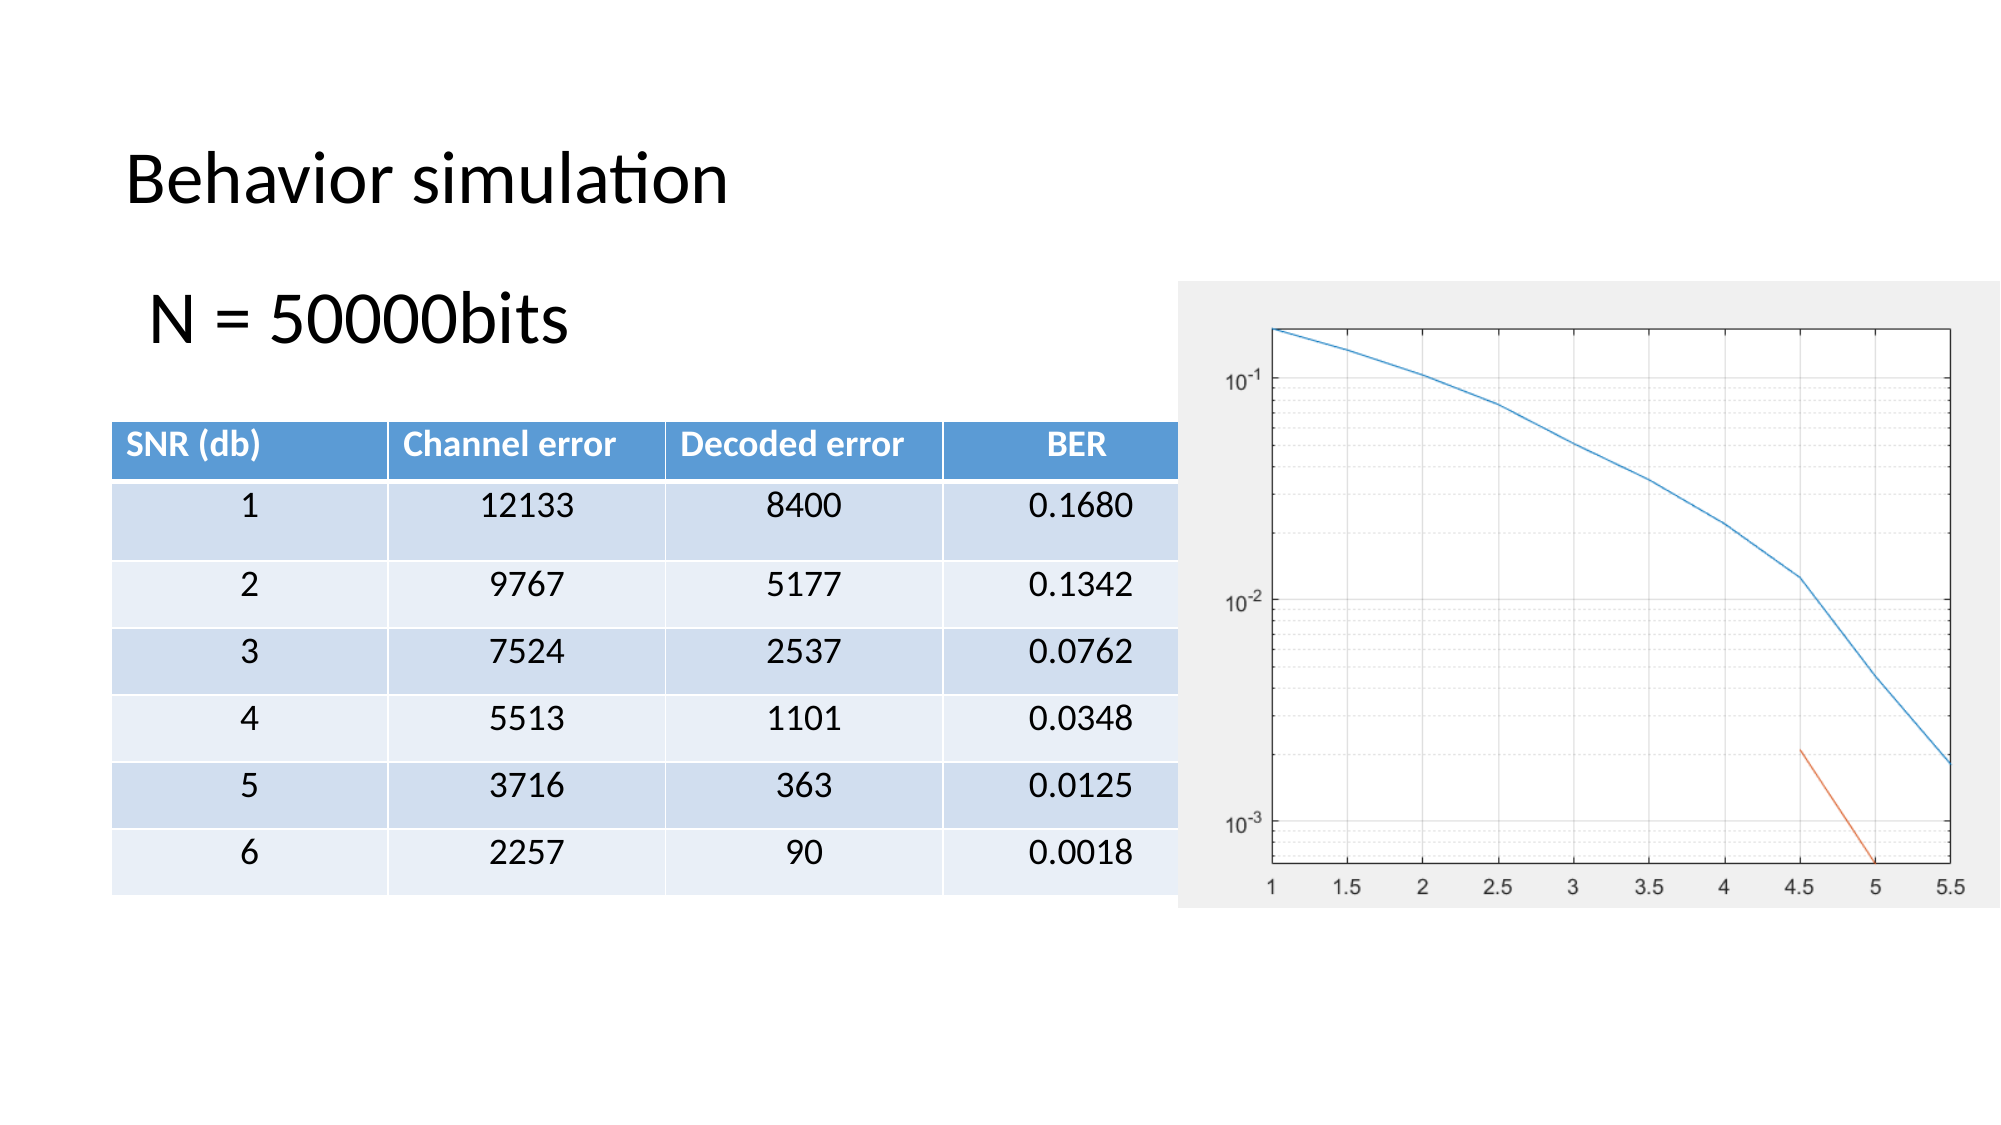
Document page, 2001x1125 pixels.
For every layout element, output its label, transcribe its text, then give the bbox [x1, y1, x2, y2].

table_cell 2537 [666, 629, 942, 694]
table_cell 9767 [389, 562, 665, 627]
table_cell 5 [112, 763, 387, 828]
table_cell 1 [112, 484, 387, 560]
table_cell 5177 [666, 562, 942, 627]
table_cell 0.1342 [944, 562, 1178, 627]
table_cell 5513 [389, 696, 665, 761]
table_cell 363 [666, 763, 942, 828]
table_cell 0.0348 [944, 696, 1178, 761]
table_cell 2 [112, 562, 387, 627]
text_box Behavior simulation [111, 121, 1010, 226]
table_cell 0.0762 [944, 629, 1178, 694]
table_cell 8400 [666, 484, 942, 560]
table_cell 90 [666, 830, 942, 895]
table_cell 2257 [389, 830, 665, 895]
table_cell 0.1680 [944, 484, 1178, 560]
table_header Decoded error [666, 422, 942, 479]
text_box N = 50000bits [134, 261, 630, 366]
table_header Channel error [389, 422, 665, 479]
table_cell 3716 [389, 763, 665, 828]
table_cell 6 [112, 830, 387, 895]
table_header BER [944, 422, 1178, 479]
table_cell 3 [112, 629, 387, 694]
table_cell 0.0125 [944, 763, 1178, 828]
table_cell 1101 [666, 696, 942, 761]
table_cell 4 [112, 696, 387, 761]
picture [1178, 281, 2000, 908]
table_header SNR (db) [112, 422, 387, 479]
table_cell 12133 [389, 484, 665, 560]
table_cell 0.0018 [944, 830, 1178, 895]
table_cell 7524 [389, 629, 665, 694]
